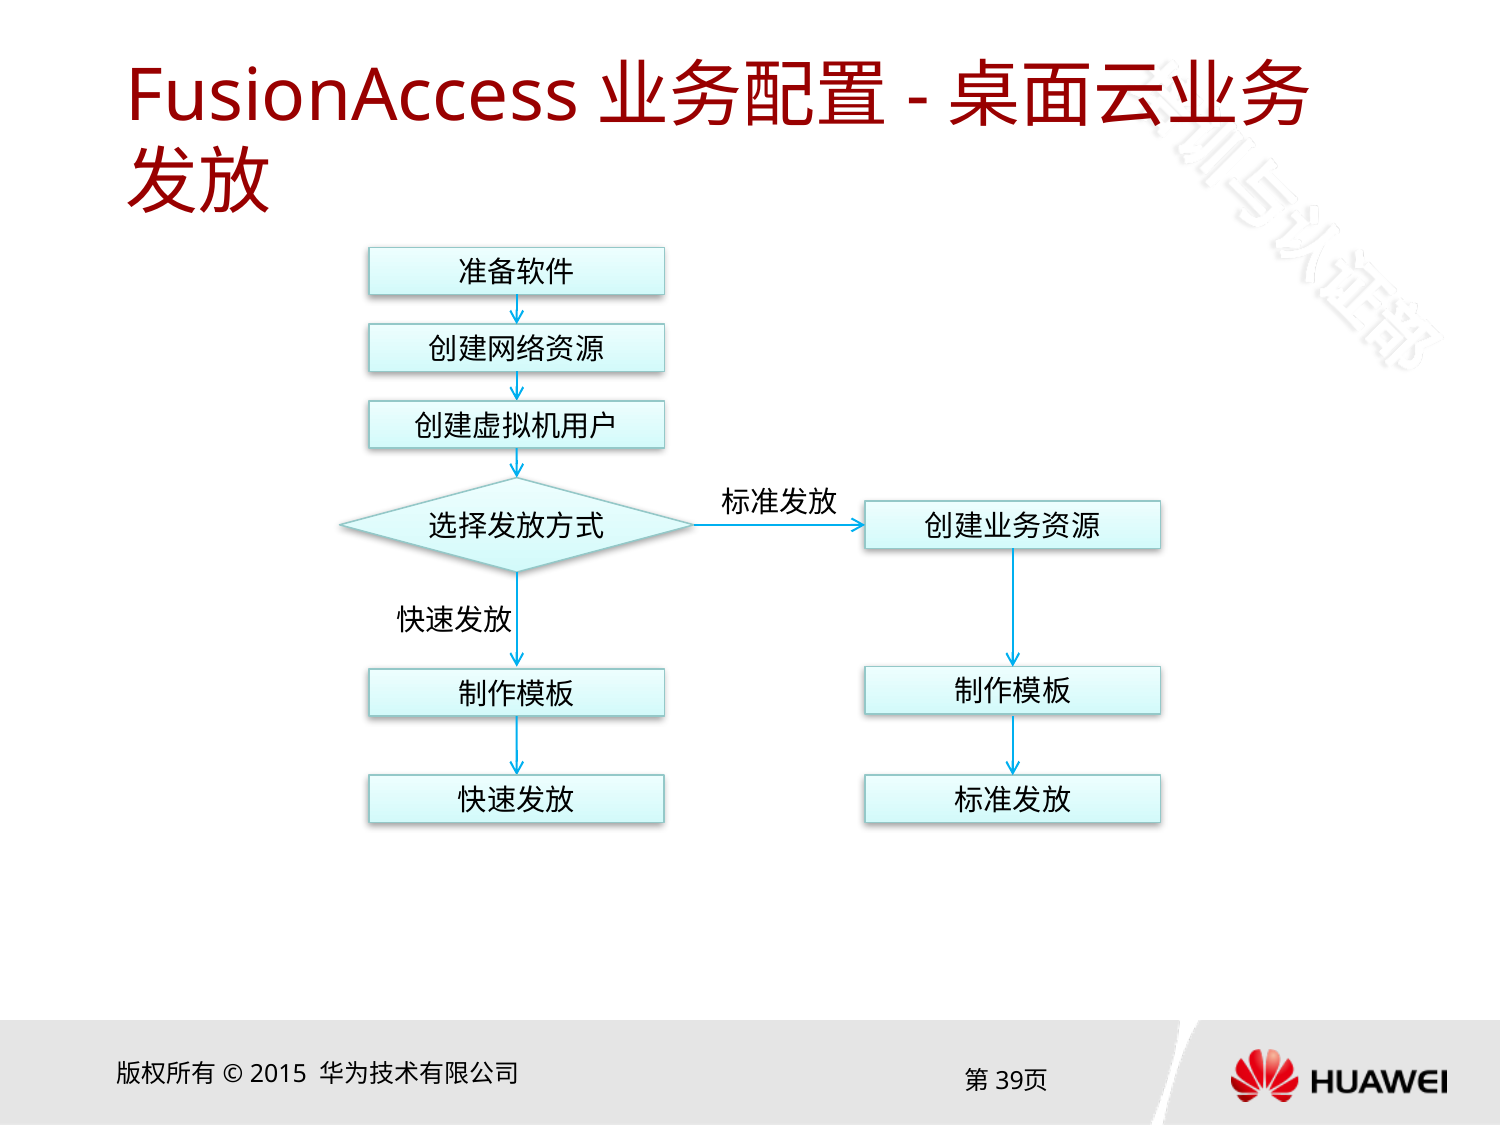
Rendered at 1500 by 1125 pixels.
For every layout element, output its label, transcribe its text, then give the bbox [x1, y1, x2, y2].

picture [1068, 0, 1500, 428]
title FusionAccess业务配置-桌面云业务发放 [111, 63, 1378, 207]
picture [0, 1020, 1500, 1125]
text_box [339, 247, 1161, 823]
